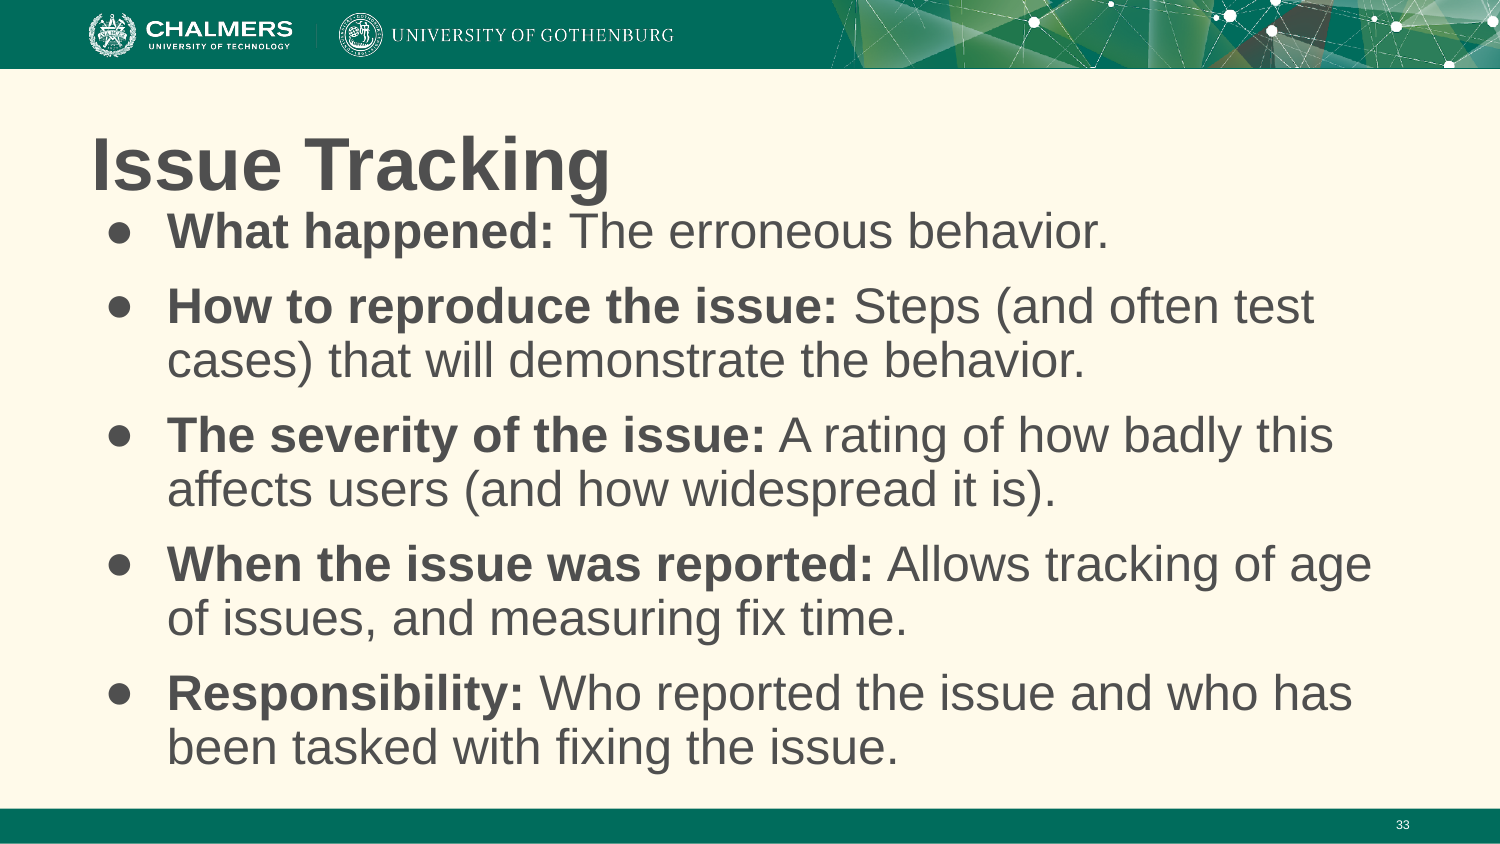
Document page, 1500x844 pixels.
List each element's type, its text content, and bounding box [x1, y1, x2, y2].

picture [759, 0, 1500, 68]
picture [64, 0, 696, 85]
title Issue Tracking [76, 100, 1425, 198]
slide_number ‹#› [1074, 809, 1425, 844]
list What happened: The erroneous behavior. How to reproduce the issue: Steps (and often test cases) that will demonstrate the behavior. The severity of the issue: A rating of how badly this affects users (and how widespread it is). When the issue was reported: Allows tracking of age of issues, and measuring fix time. Responsibility: Who reported the issue and who has been tasked with fixing the issue. [76, 198, 1426, 782]
